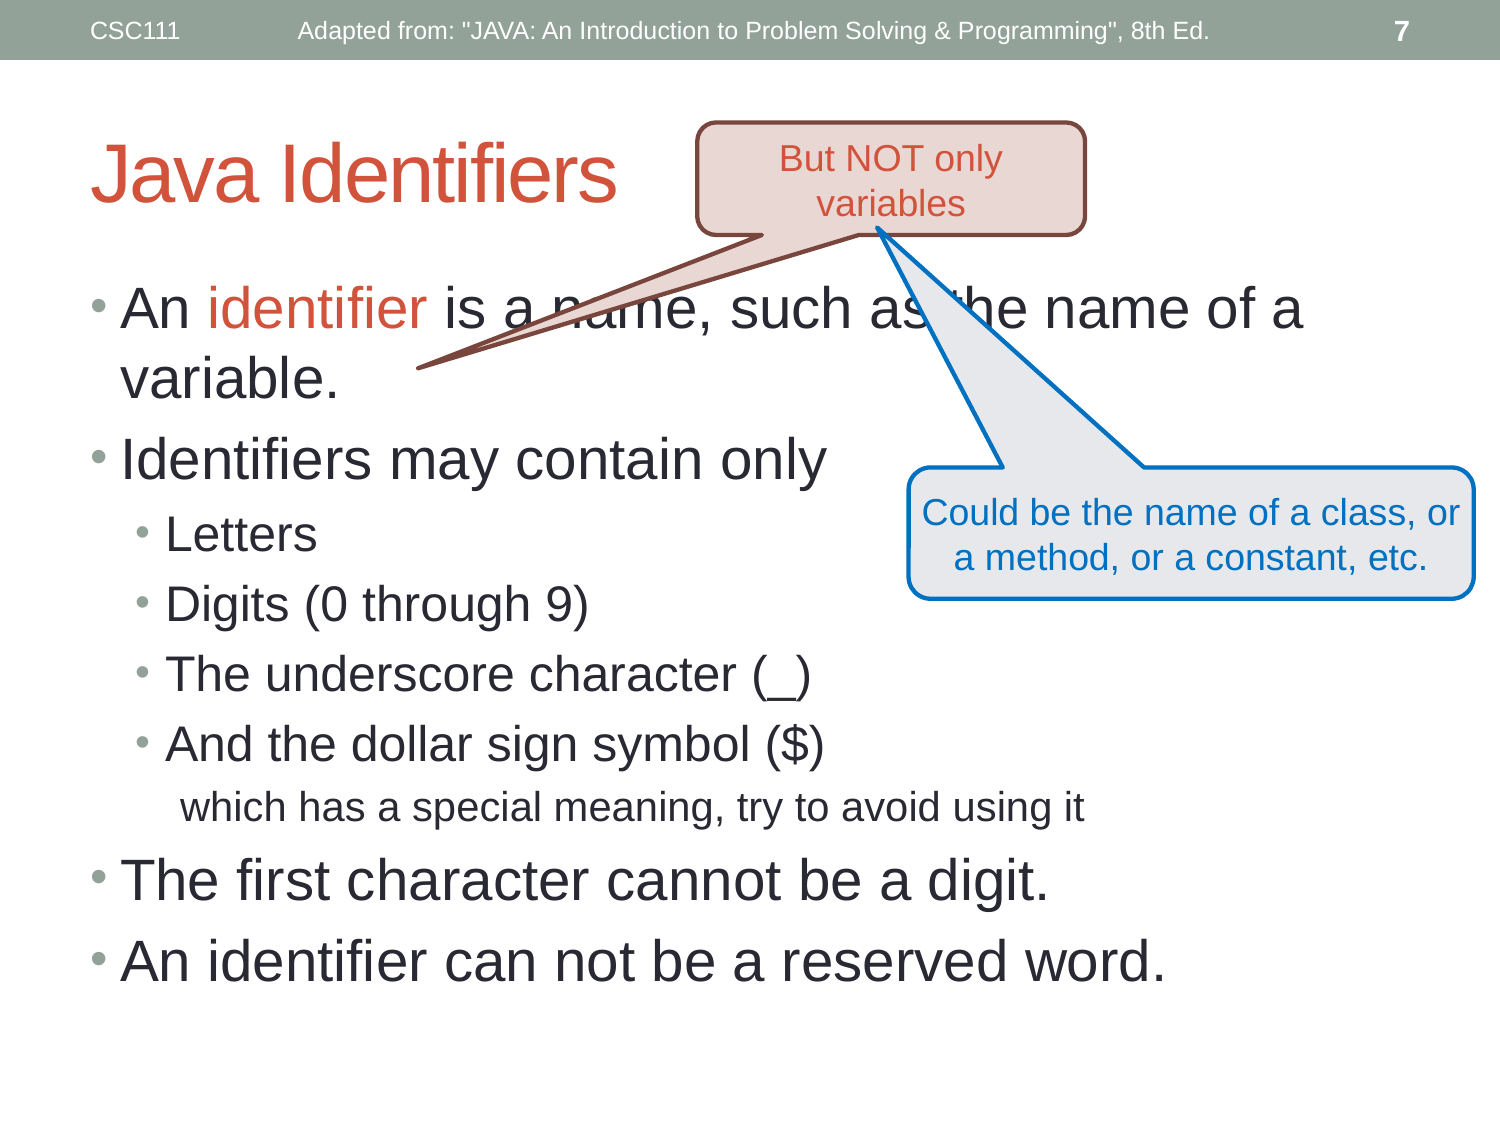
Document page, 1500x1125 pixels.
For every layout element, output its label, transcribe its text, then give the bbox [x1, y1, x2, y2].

text_box Could be the name of a class, or a method, or a constant, etc. [875, 225, 1476, 601]
slide_number 7 [1250, 3, 1425, 57]
list An identifier is a name, such as the name of a variable. Identifiers may contain only Letters Digits (0 through 9) The underscore character (_) And the dollar sign symbol ($) which has a special meaning, try to avoid using it The first character cannot be a digit. An identifier can not be a reserved word. [75, 262, 1425, 1063]
slide_number CSC111 [75, 3, 272, 57]
footer Adapted from: "JAVA: An Introduction to Problem Solving & Programming", 8th Ed. [272, 3, 1238, 57]
text_box But NOT only variables [416, 120, 1088, 371]
title Java Identifiers [75, 87, 1425, 250]
